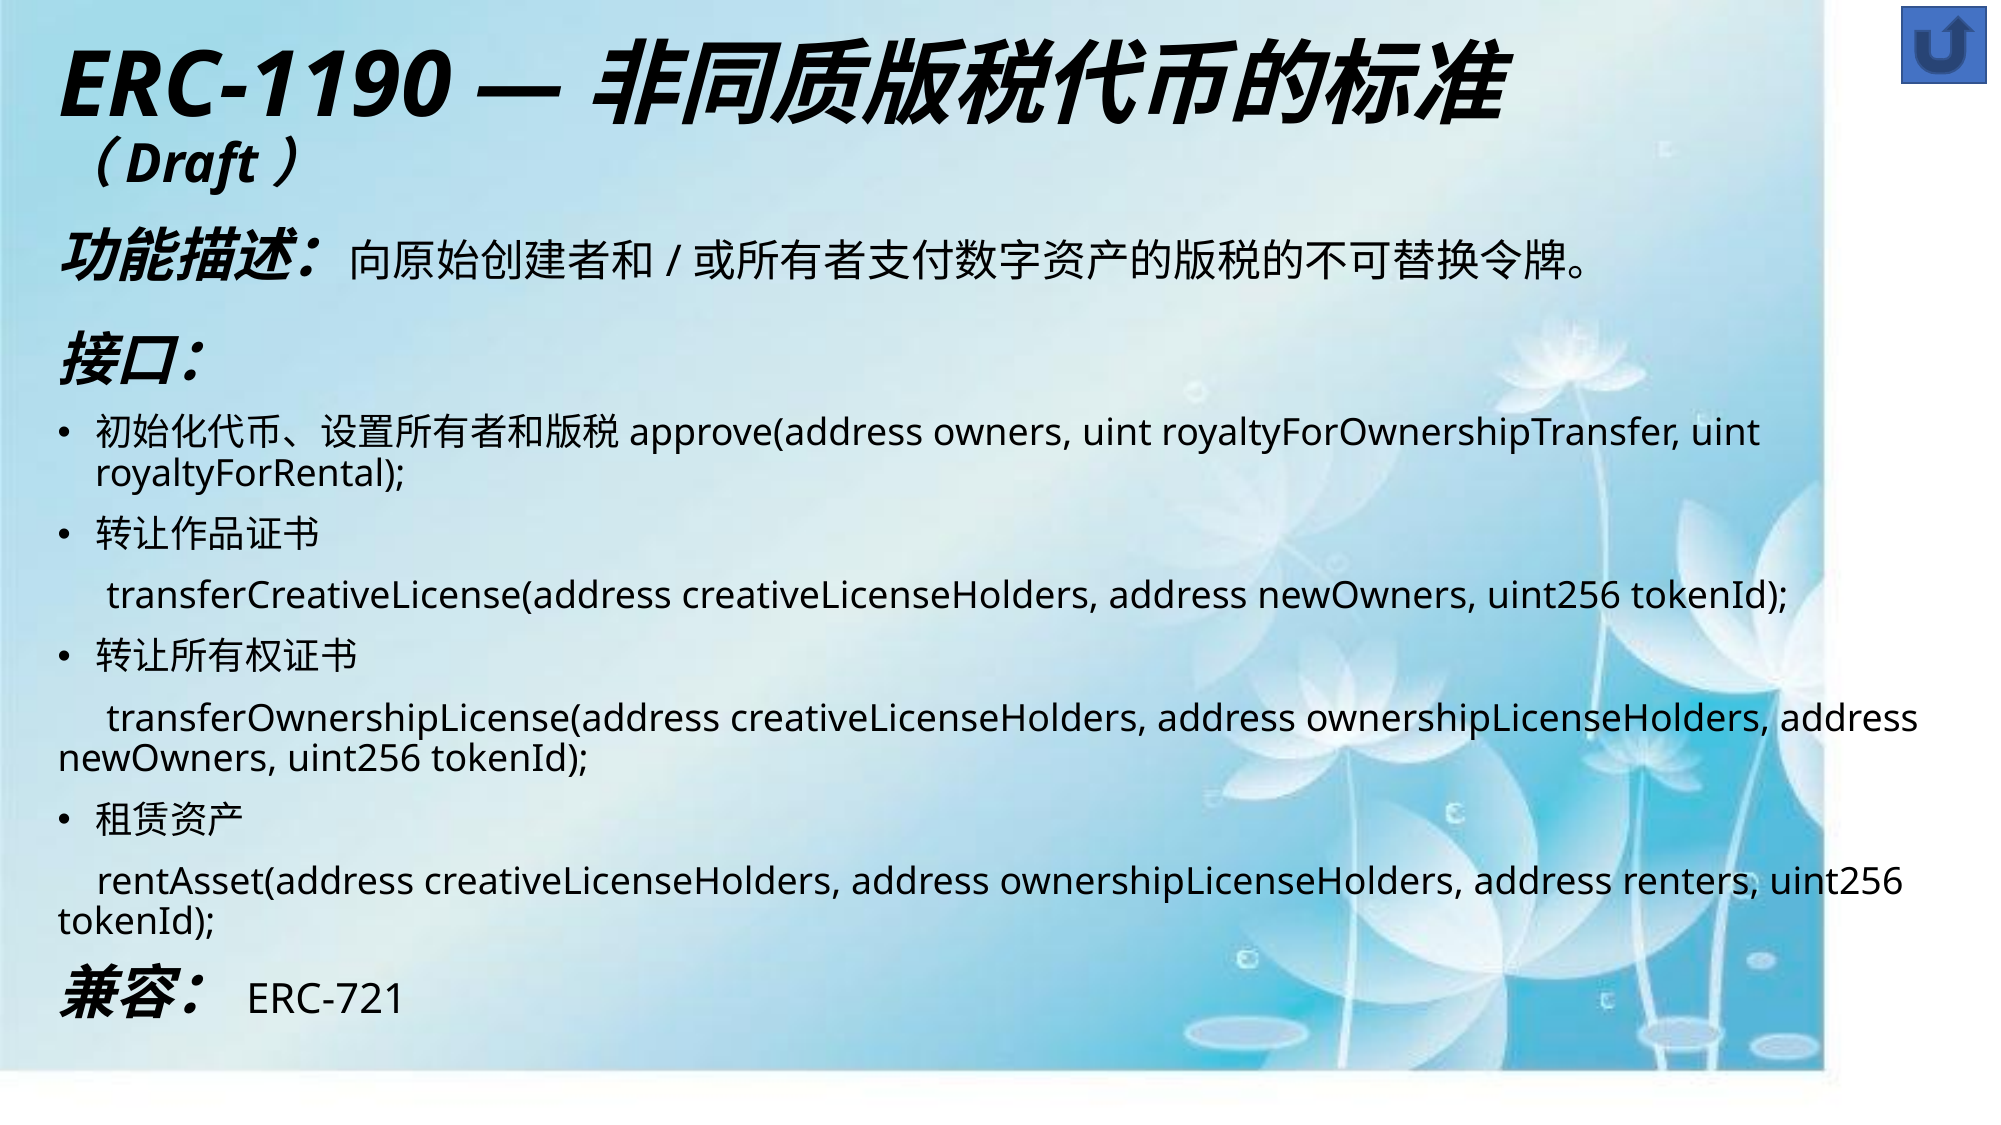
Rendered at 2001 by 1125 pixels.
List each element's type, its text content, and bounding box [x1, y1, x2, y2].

picture [0, 0, 2001, 1125]
title ERC-1190 —非同质版税代币的标准（Draft） [43, 7, 1769, 196]
list 功能描述：向原始创建者和/或所有者支付数字资产的版税的不可替换令牌。 接口： 初始化代币、设置所有者和版税 approve(address owners, uint royaltyForOwnershipTransfer, uint royaltyForRental); 转让作品证书 transferCreativeLicense(address creativeLicenseHolders, address newOwners, uint256 tokenId); 转让所有权证书 transferOwnershipLicense(address creativeLicenseHolders, address ownershipLicenseHolders, address newOwners, uint256 tokenId); 租赁资产 rentAsset(address creativeLicenseHolders, address ownershipLicenseHolders, address renters, uint256 tokenId); 兼容：ERC-721 [42, 196, 1986, 1125]
text_box [1901, 6, 1987, 84]
